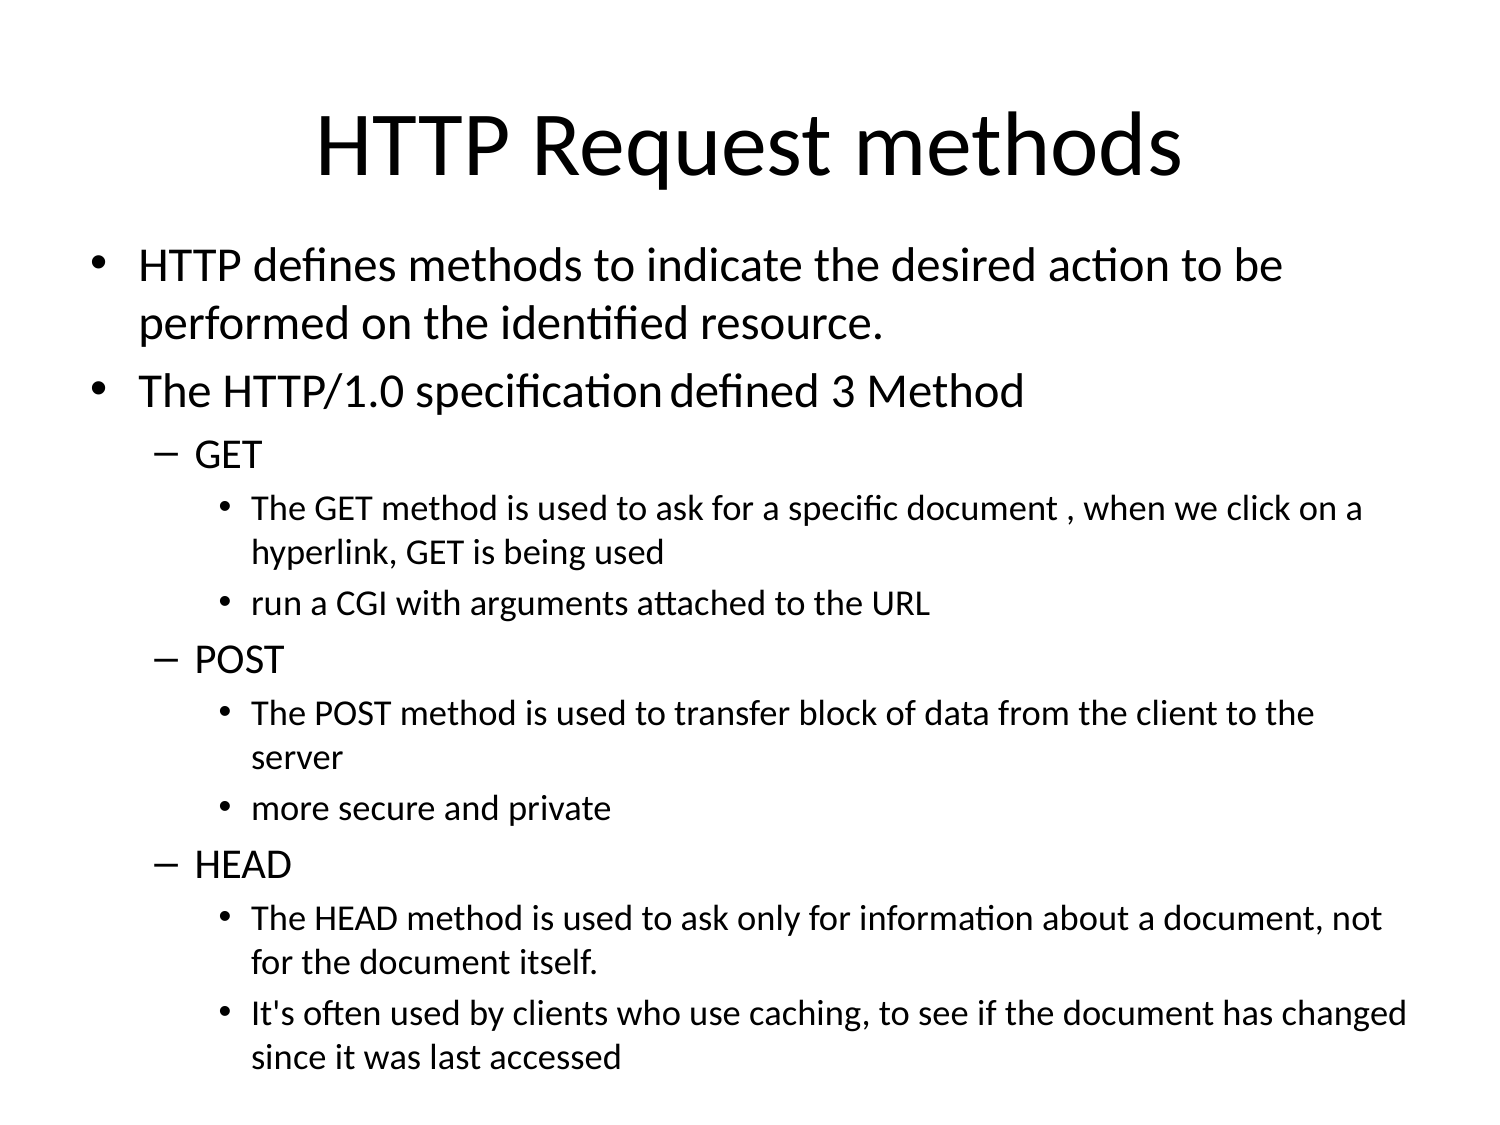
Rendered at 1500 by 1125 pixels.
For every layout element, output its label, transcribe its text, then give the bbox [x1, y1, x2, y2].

list HTTP defines methods to indicate the desired action to be performed on the identified resource. The HTTP/1.0 specification defined 3 Method GET The GET method is used to ask for a specific document , when we click on a hyperlink, GET is being used run a CGI with arguments attached to the URL POST The POST method is used to transfer block of data from the client to the server more secure and private HEAD The HEAD method is used to ask only for information about a document, not for the document itself. It's often used by clients who use caching, to see if the document has changed since it was last accessed [75, 224, 1425, 1088]
title HTTP Request methods [75, 45, 1425, 224]
